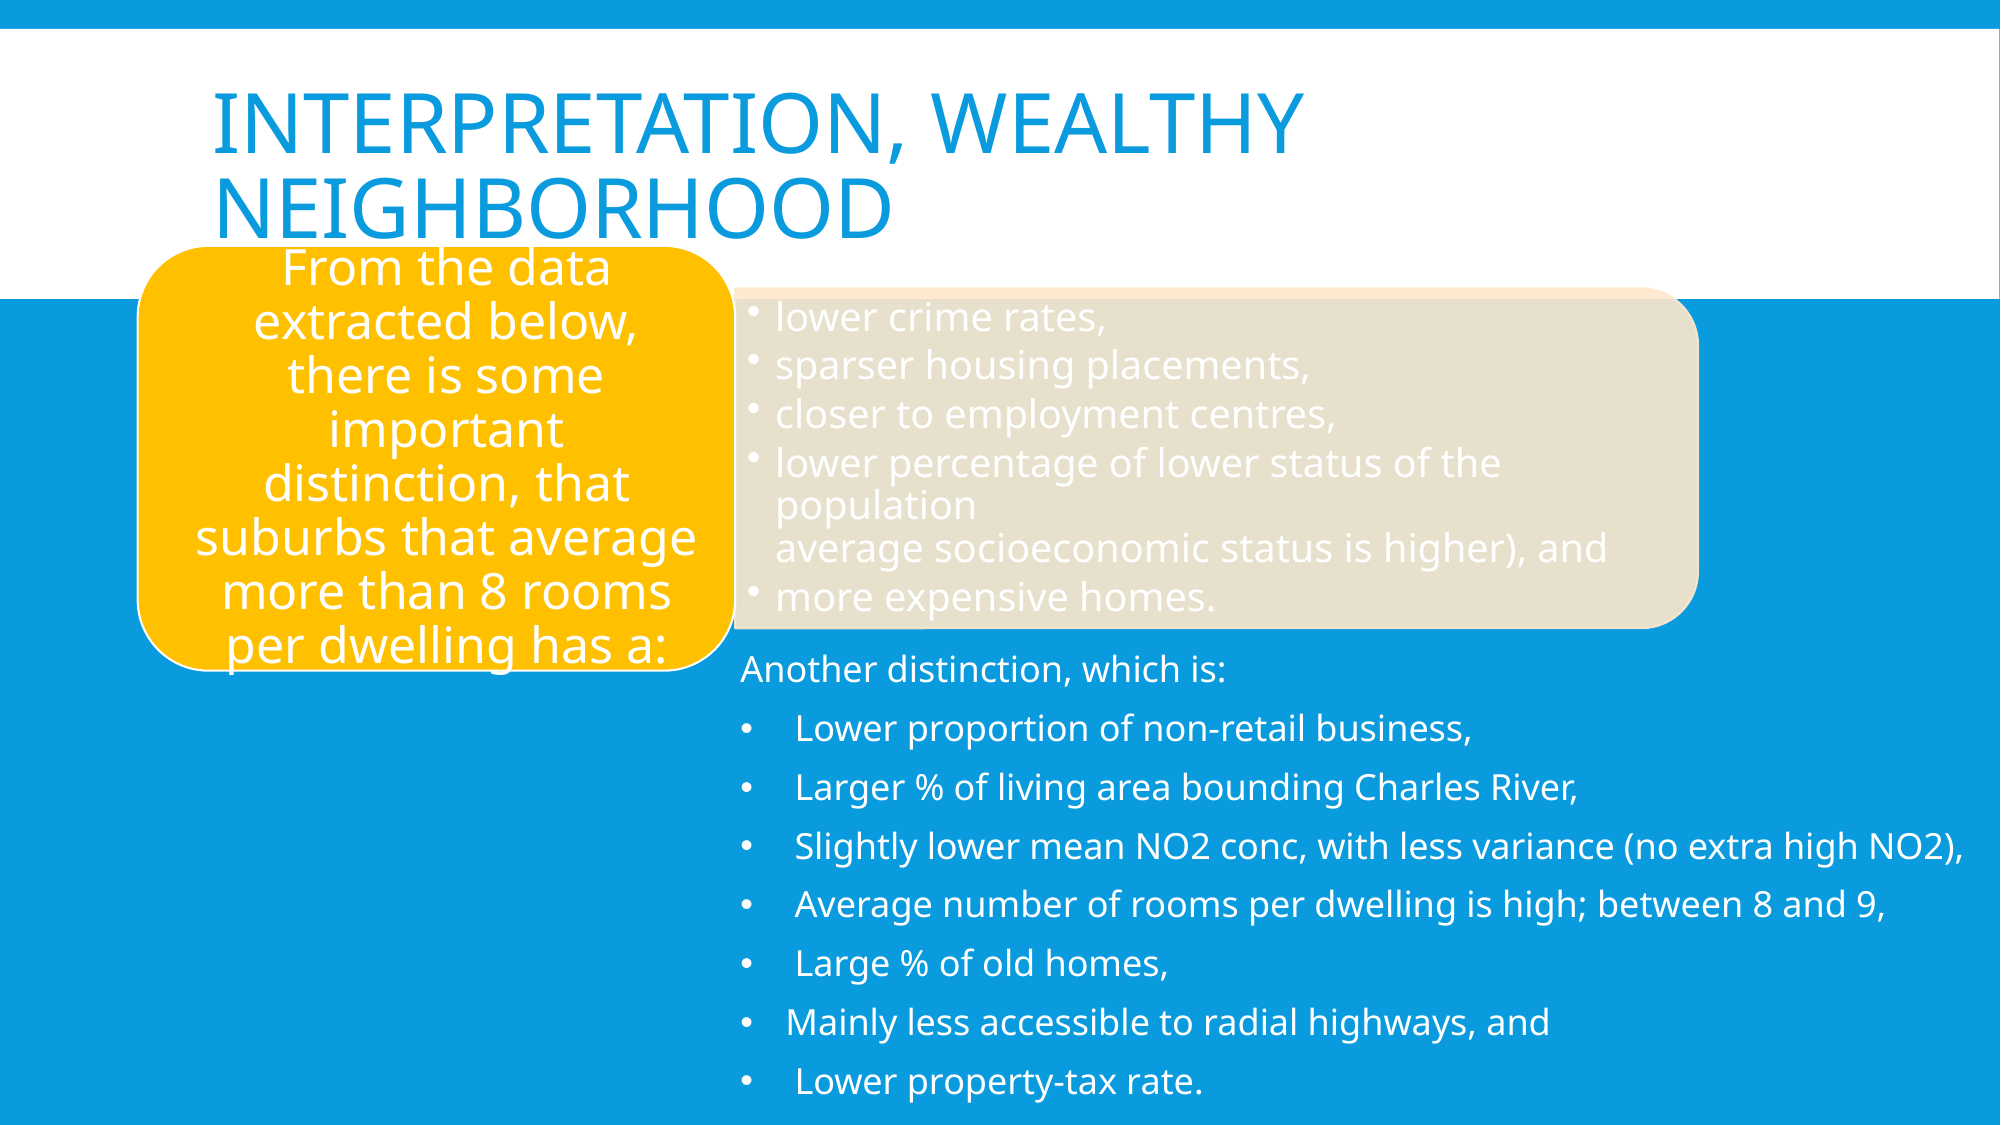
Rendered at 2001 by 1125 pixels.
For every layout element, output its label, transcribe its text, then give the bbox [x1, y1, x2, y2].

title Interpretation, Wealthy Neighborhood [197, 46, 1803, 295]
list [137, 245, 1699, 671]
text_box Another distinction, which is: Lower proportion of non-retail business, Larger % of living area bounding Charles River, Slightly lower mean NO2 conc, with less variance (no extra high NO2), Average number of rooms per dwelling is high; between 8 and 9, Large % of old homes, Mainly less accessible to radial highways, and Lower property-tax rate. [725, 644, 2000, 1114]
